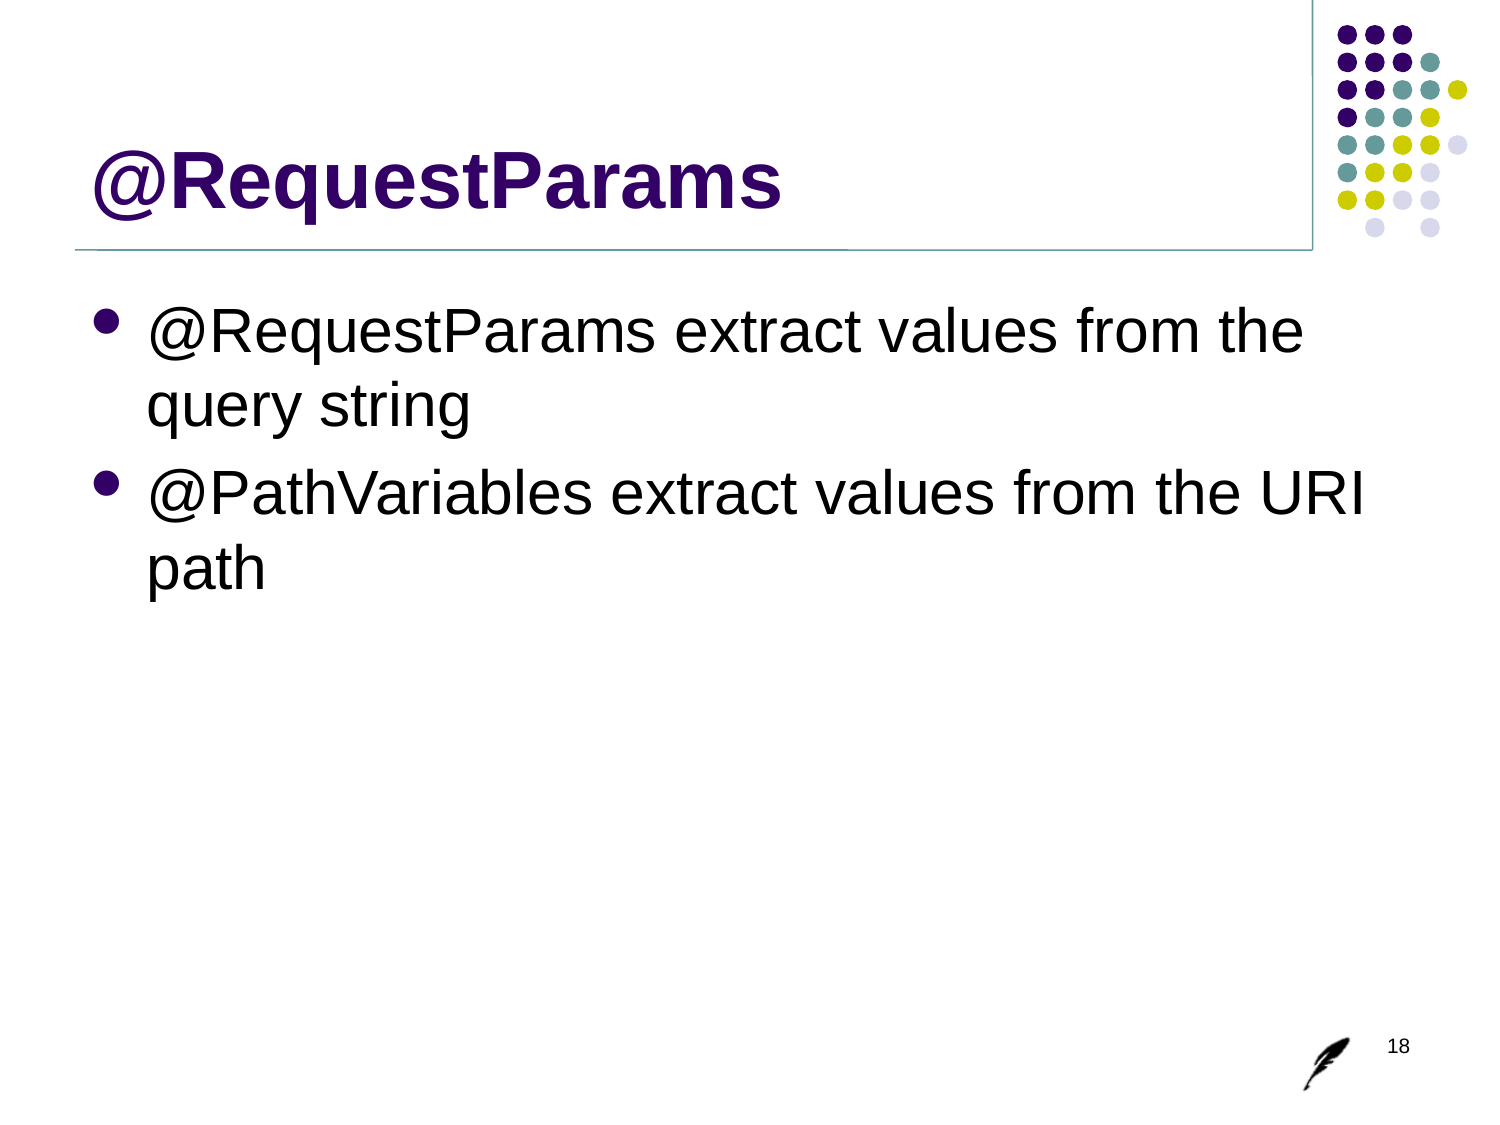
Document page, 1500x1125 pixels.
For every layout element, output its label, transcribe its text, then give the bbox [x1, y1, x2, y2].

slide_number 18 [1074, 1025, 1425, 1100]
title @RequestParams [75, 20, 1313, 233]
list @RequestParams extract values from the query string @PathVariables extract values from the URI path [75, 282, 1425, 1006]
